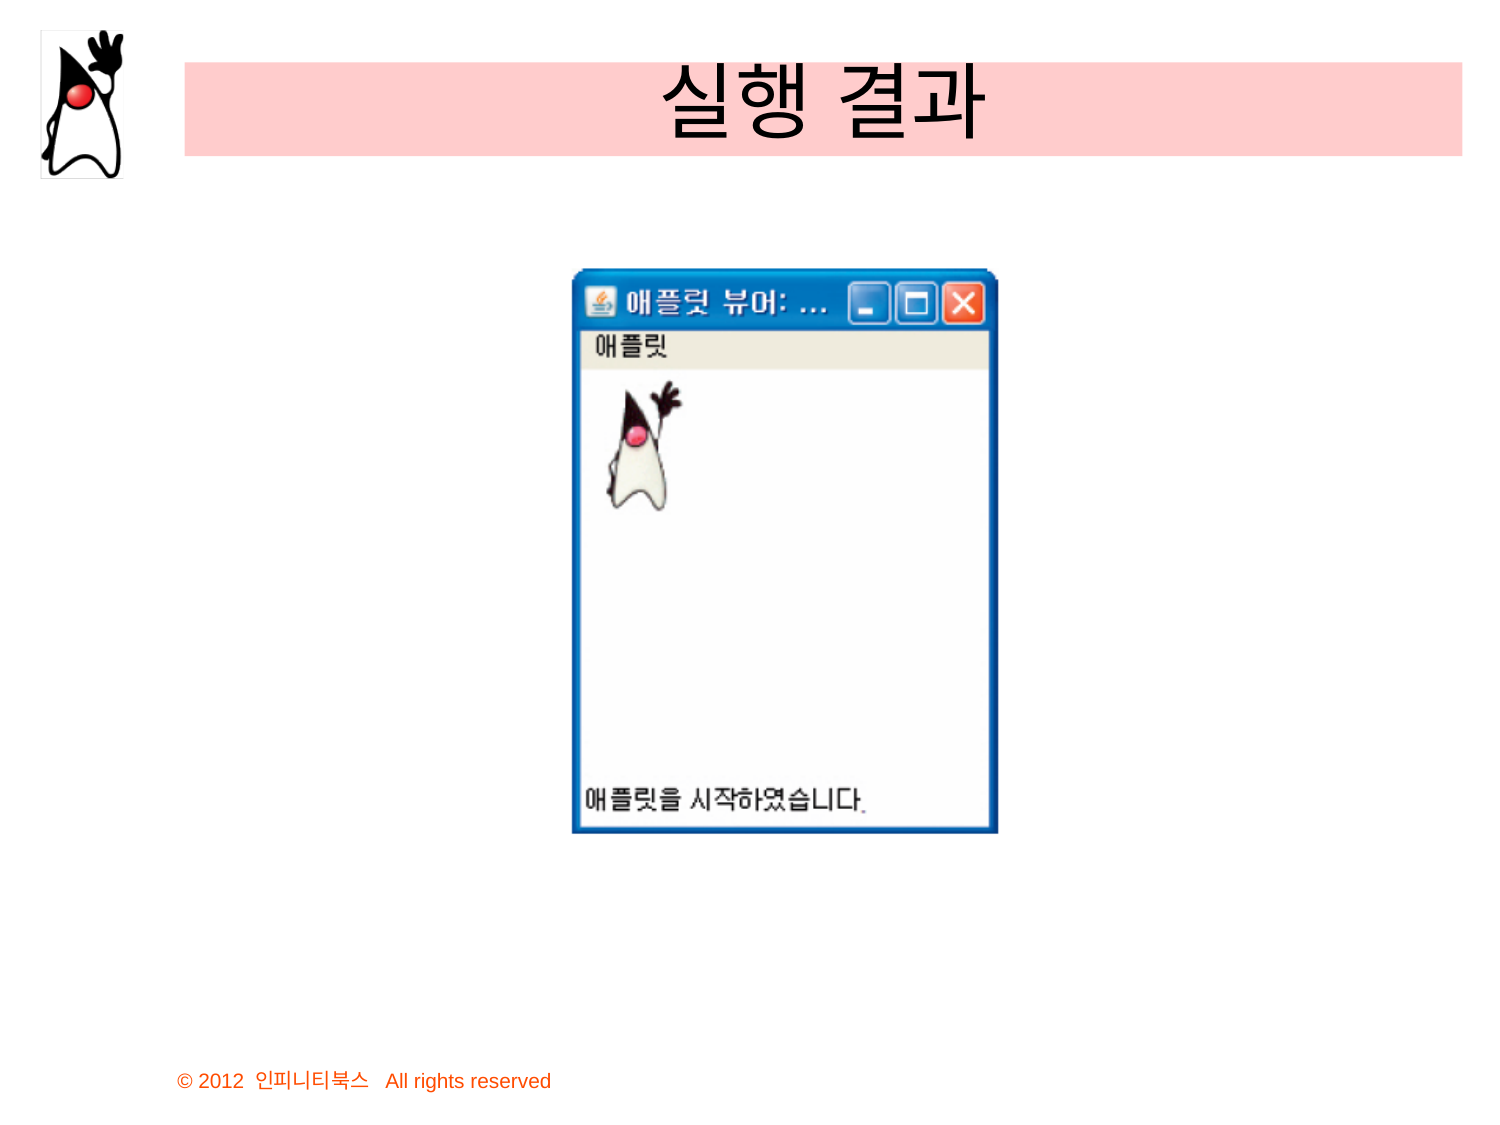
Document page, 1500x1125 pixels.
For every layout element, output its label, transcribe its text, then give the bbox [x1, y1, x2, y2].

picture [566, 264, 1011, 845]
picture [39, 30, 124, 179]
title 실행 결과 [184, 62, 1463, 157]
